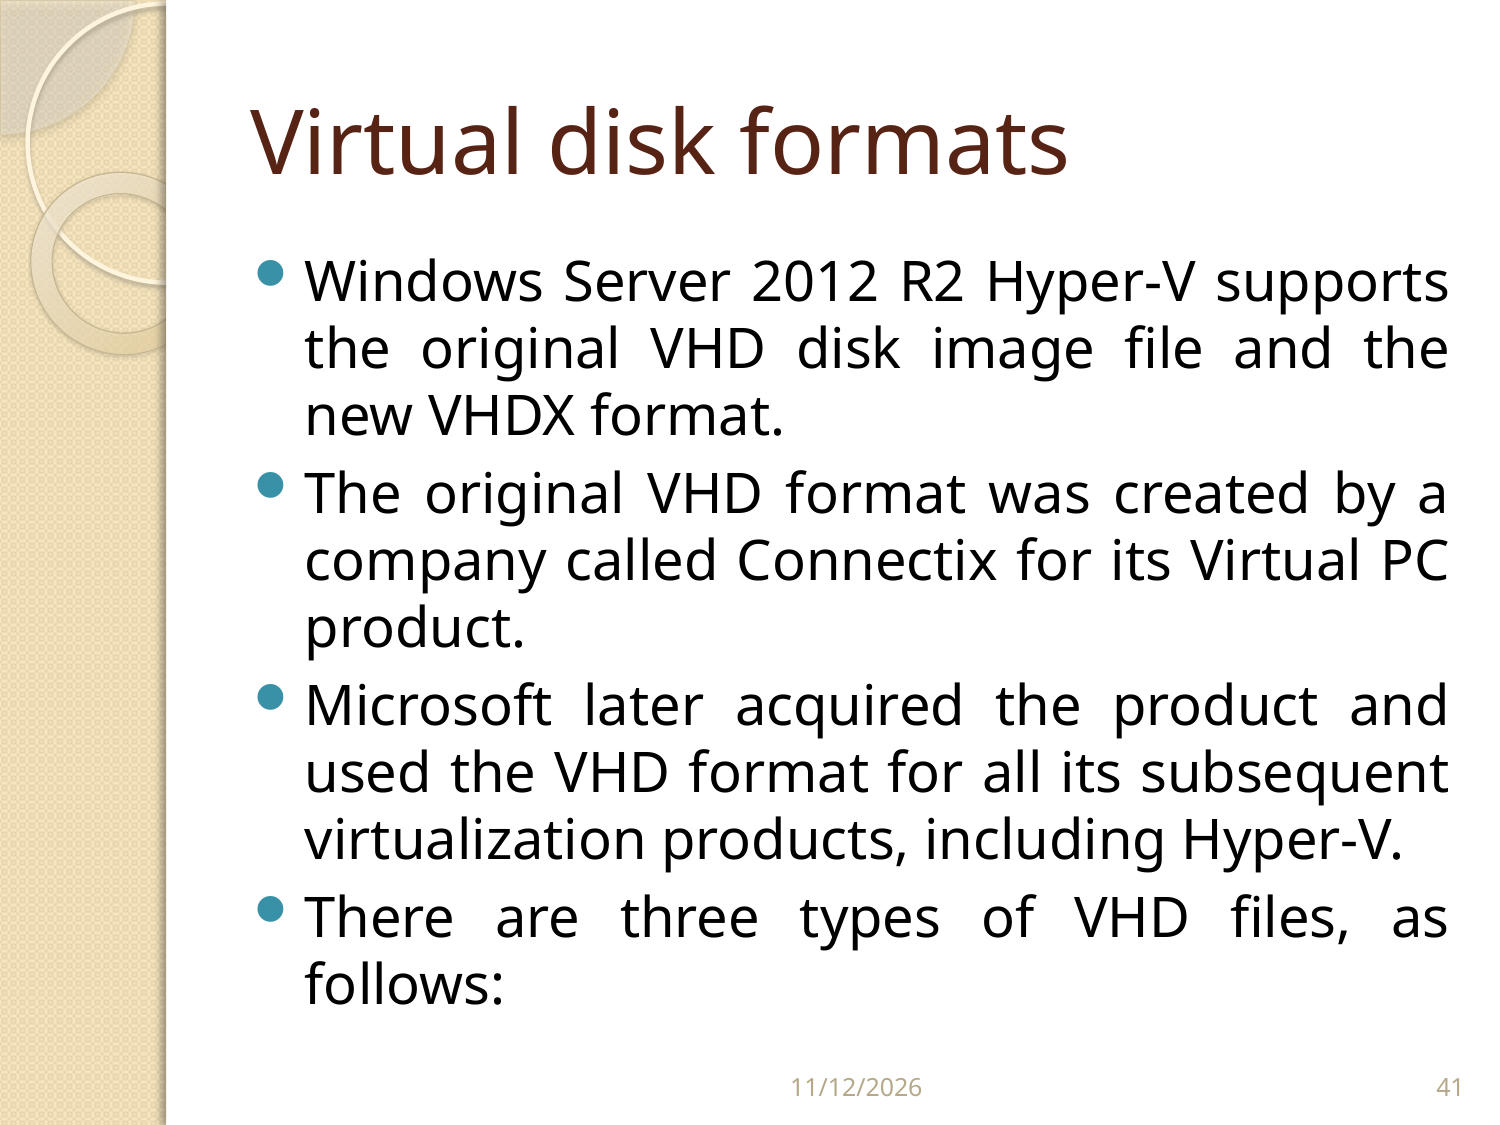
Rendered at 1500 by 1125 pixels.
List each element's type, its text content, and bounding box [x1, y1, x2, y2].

title Virtual disk formats [235, 45, 1466, 233]
list Windows Server 2012 R2 Hyper-V supports the original VHD disk image file and the new VHDX format. The original VHD format was created by a company called Connectix for its Virtual PC product. Microsoft later acquired the product and used the VHD format for all its subsequent virtualization products, including Hyper-V. There are three types of VHD files, as follows: [235, 237, 1466, 1025]
slide_number 41 [1413, 1034, 1488, 1113]
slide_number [587, 1034, 938, 1113]
